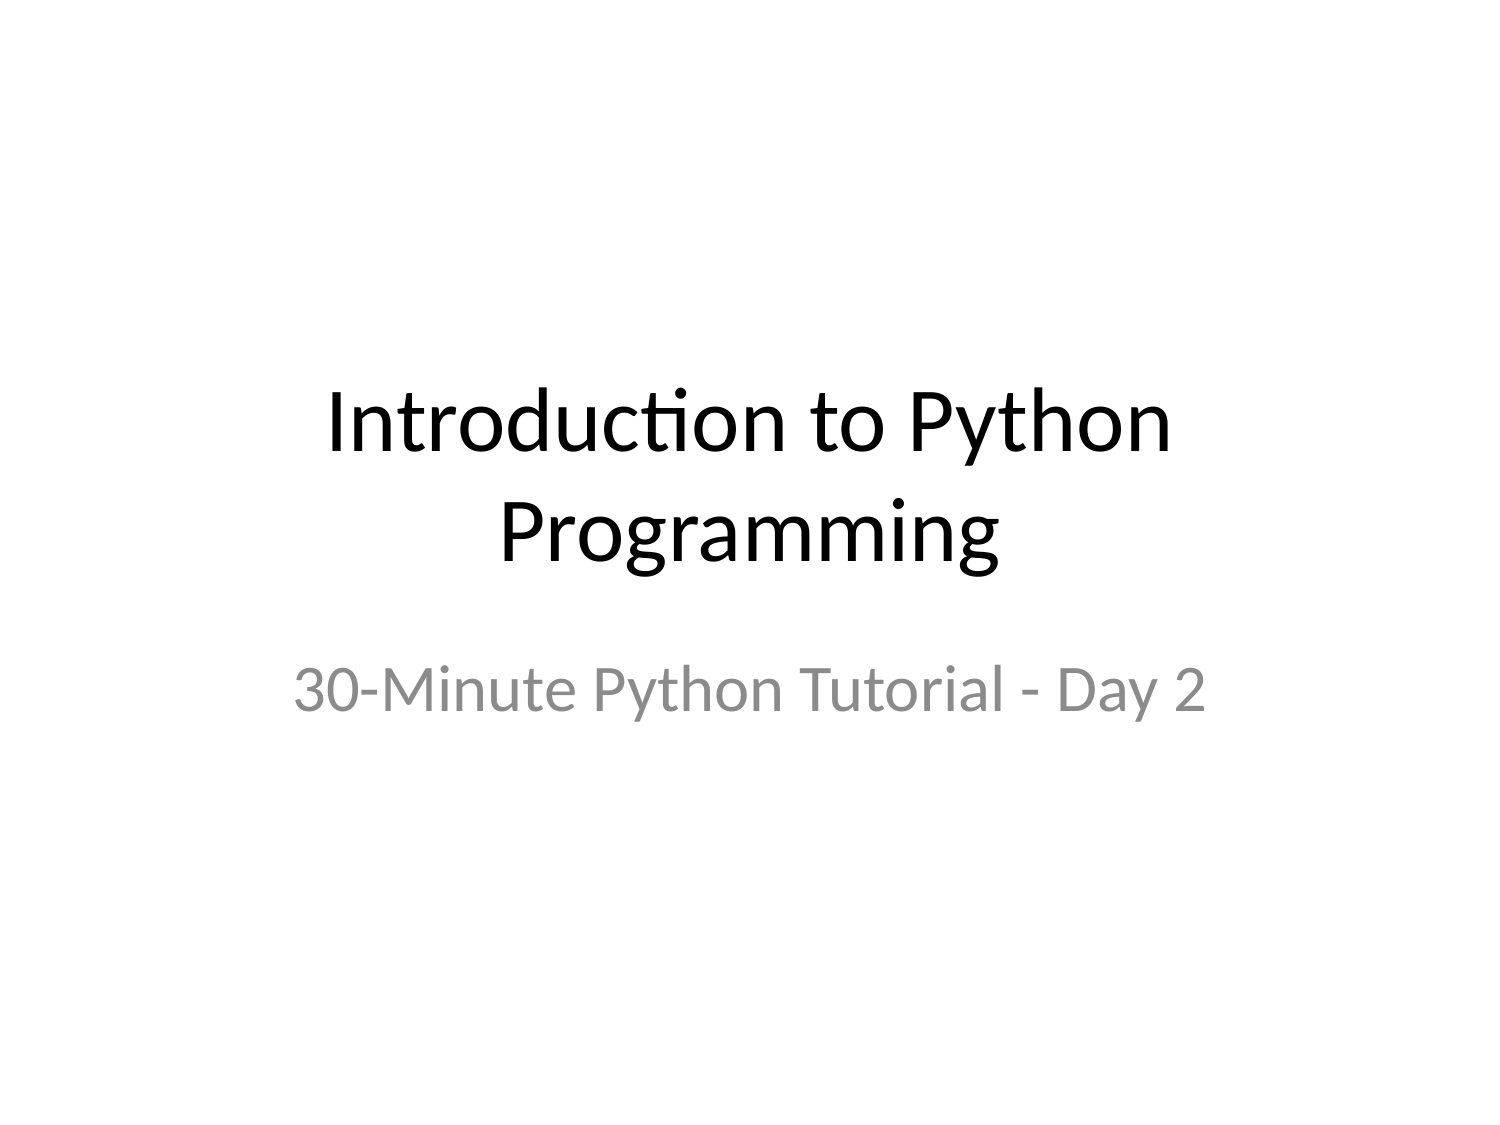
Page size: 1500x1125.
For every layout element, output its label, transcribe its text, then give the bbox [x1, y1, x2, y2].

title Introduction to Python Programming [112, 349, 1388, 591]
subtitle 30-Minute Python Tutorial - Day 2 [225, 637, 1275, 925]
